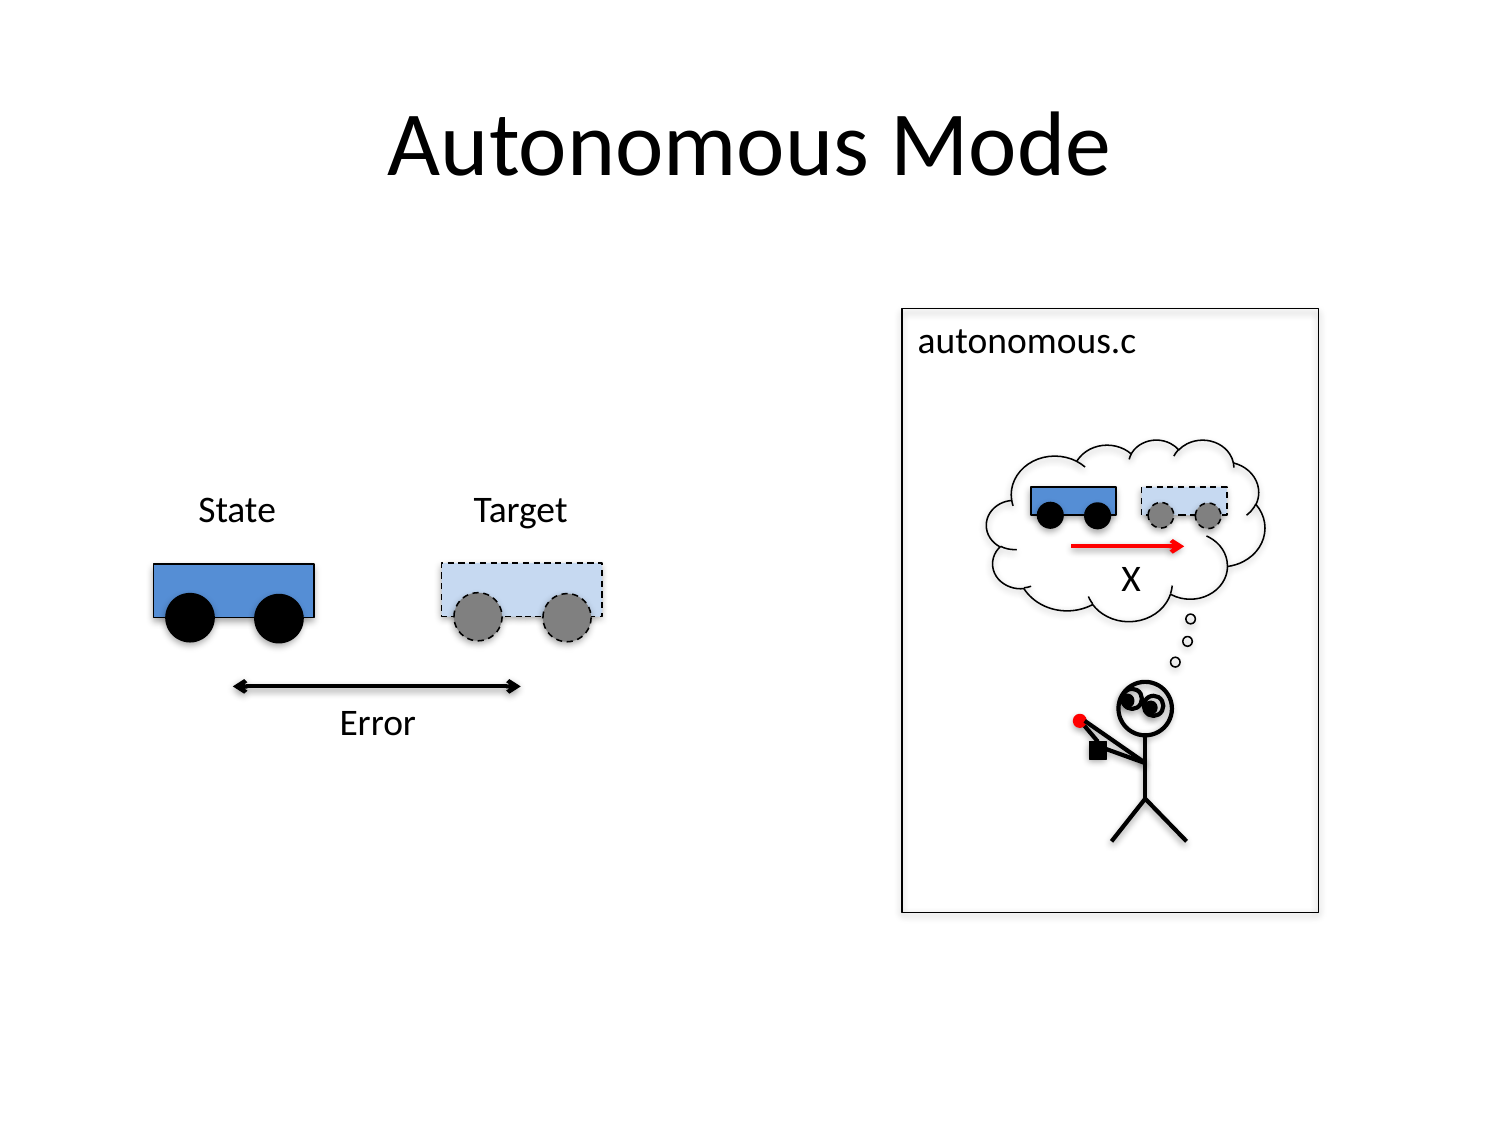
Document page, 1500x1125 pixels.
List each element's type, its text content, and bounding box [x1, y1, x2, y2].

text_box State [183, 477, 292, 538]
title Autonomous Mode [75, 45, 1425, 233]
text_box [254, 593, 304, 644]
text_box [165, 592, 215, 643]
text_box Error [314, 695, 442, 751]
text_box Target [458, 477, 583, 538]
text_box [441, 562, 603, 642]
text_box [901, 308, 1319, 913]
text_box [153, 563, 315, 618]
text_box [986, 439, 1266, 842]
text_box autonomous.c [902, 308, 1152, 369]
